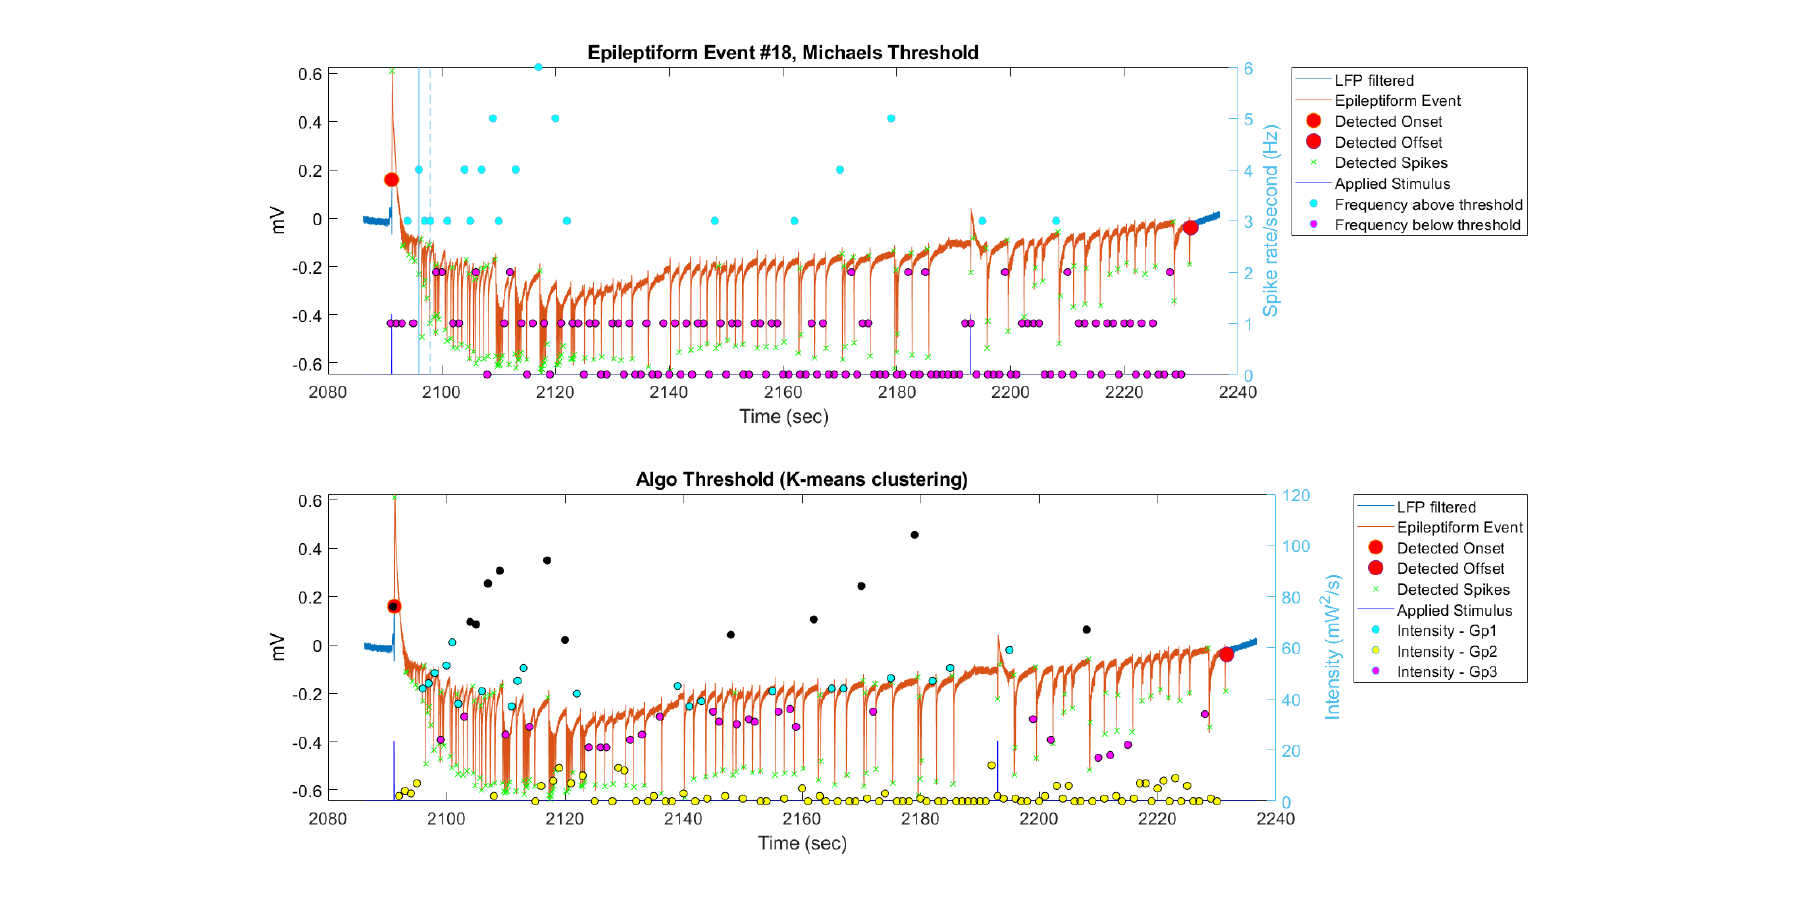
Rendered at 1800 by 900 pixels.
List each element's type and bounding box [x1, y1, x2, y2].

picture [126, 0, 1674, 900]
